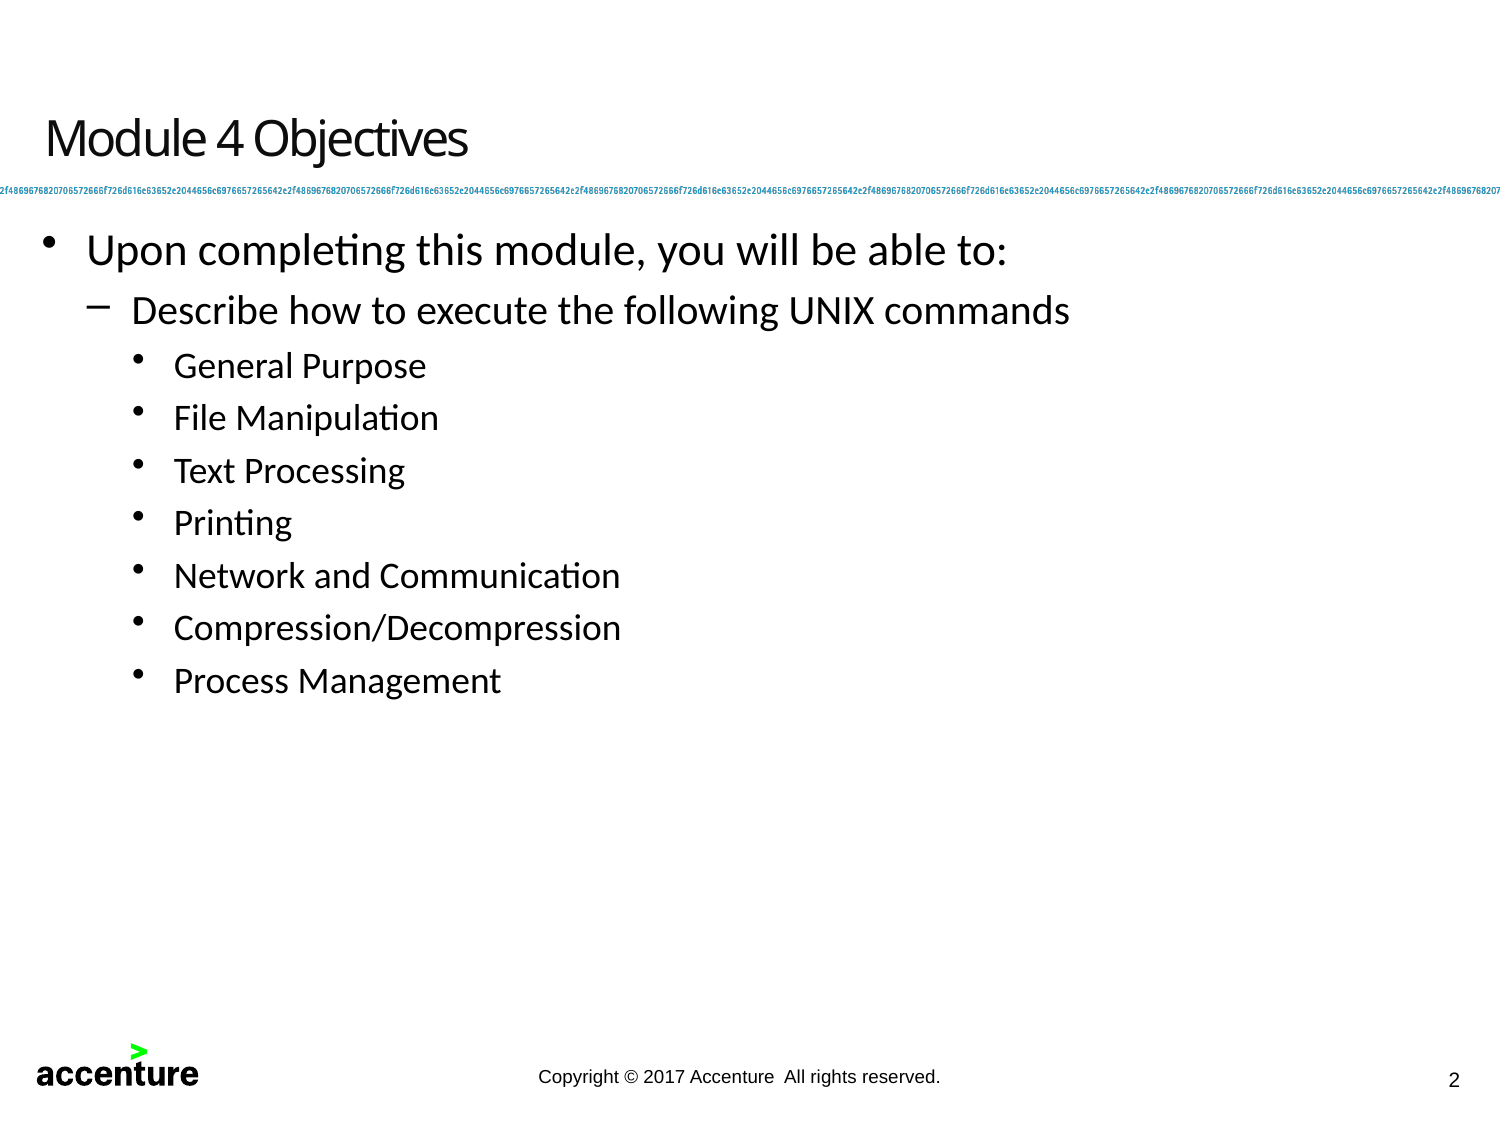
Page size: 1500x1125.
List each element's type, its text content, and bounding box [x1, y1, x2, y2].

slide_number 2 [1125, 1034, 1475, 1113]
title Module 4 Objectives [29, 24, 1367, 175]
picture [0, 186, 1500, 194]
list Upon completing this module, you will be able to: Describe how to execute the following UNIX commands General Purpose File Manipulation Text Processing Printing Network and Communication Compression/Decompression Process Management [26, 212, 1425, 1000]
